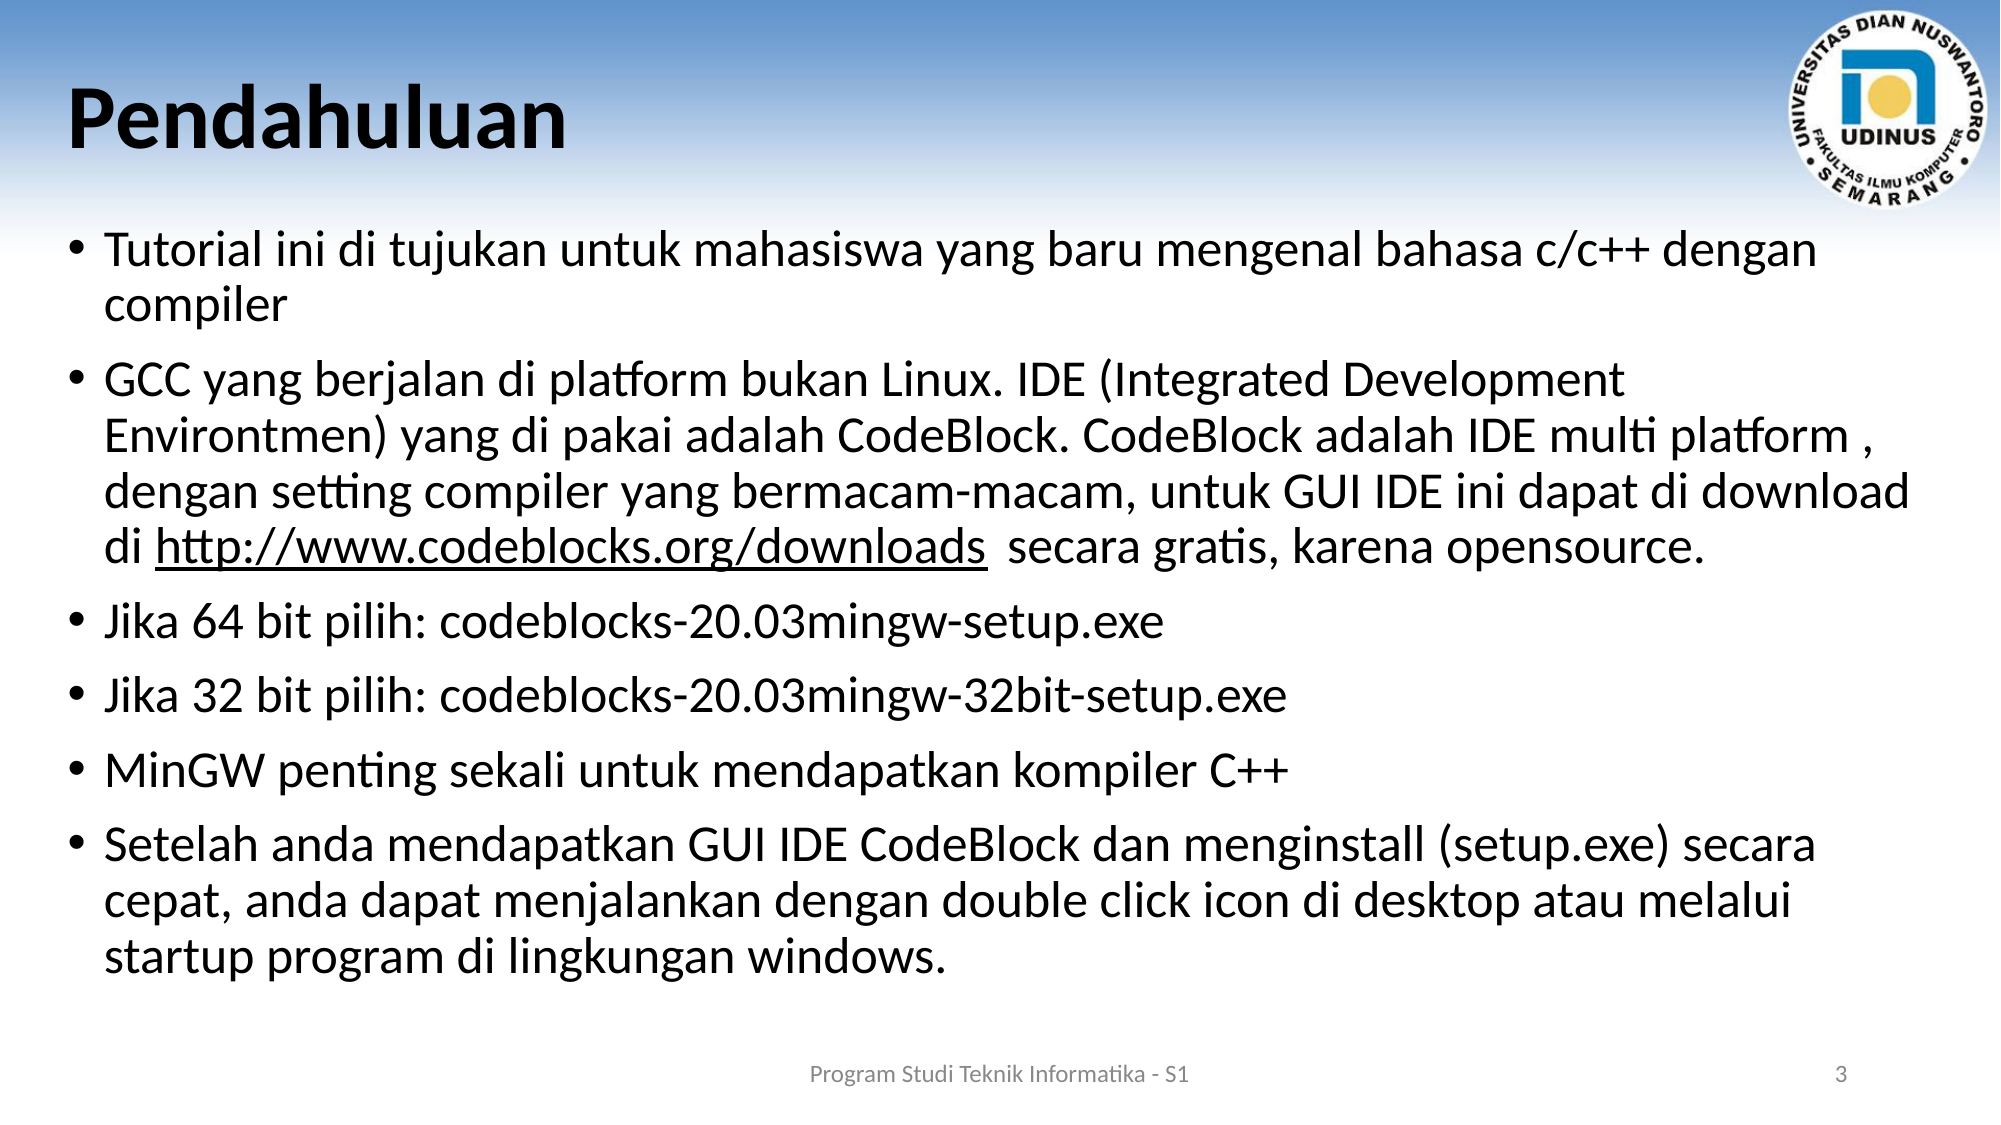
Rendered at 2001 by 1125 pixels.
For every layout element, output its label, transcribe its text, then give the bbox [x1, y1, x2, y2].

text_box Tutorial ini di tujukan untuk mahasiswa yang baru mengenal bahasa c/c++ dengan compiler GCC yang berjalan di platform bukan Linux. IDE (Integrated Development Environtmen) yang di pakai adalah CodeBlock. CodeBlock adalah IDE multi platform , dengan setting compiler yang bermacam-macam, untuk GUI IDE ini dapat di download di http://www.codeblocks.org/downloads secara gratis, karena opensource. Jika 64 bit pilih: codeblocks-20.03mingw-setup.exe Jika 32 bit pilih: codeblocks-20.03mingw-32bit-setup.exe MinGW penting sekali untuk mendapatkan kompiler C++ Setelah anda mendapatkan GUI IDE CodeBlock dan menginstall (setup.exe) secara cepat, anda dapat menjalankan dengan double click icon di desktop atau melalui startup program di lingkungan windows. [52, 213, 1937, 1021]
slide_number ‹#› [1412, 1042, 1863, 1103]
footer Program Studi Teknik Informatika - S1 [662, 1042, 1338, 1103]
picture [0, 0, 2000, 1125]
title Pendahuluan [52, 22, 1700, 213]
